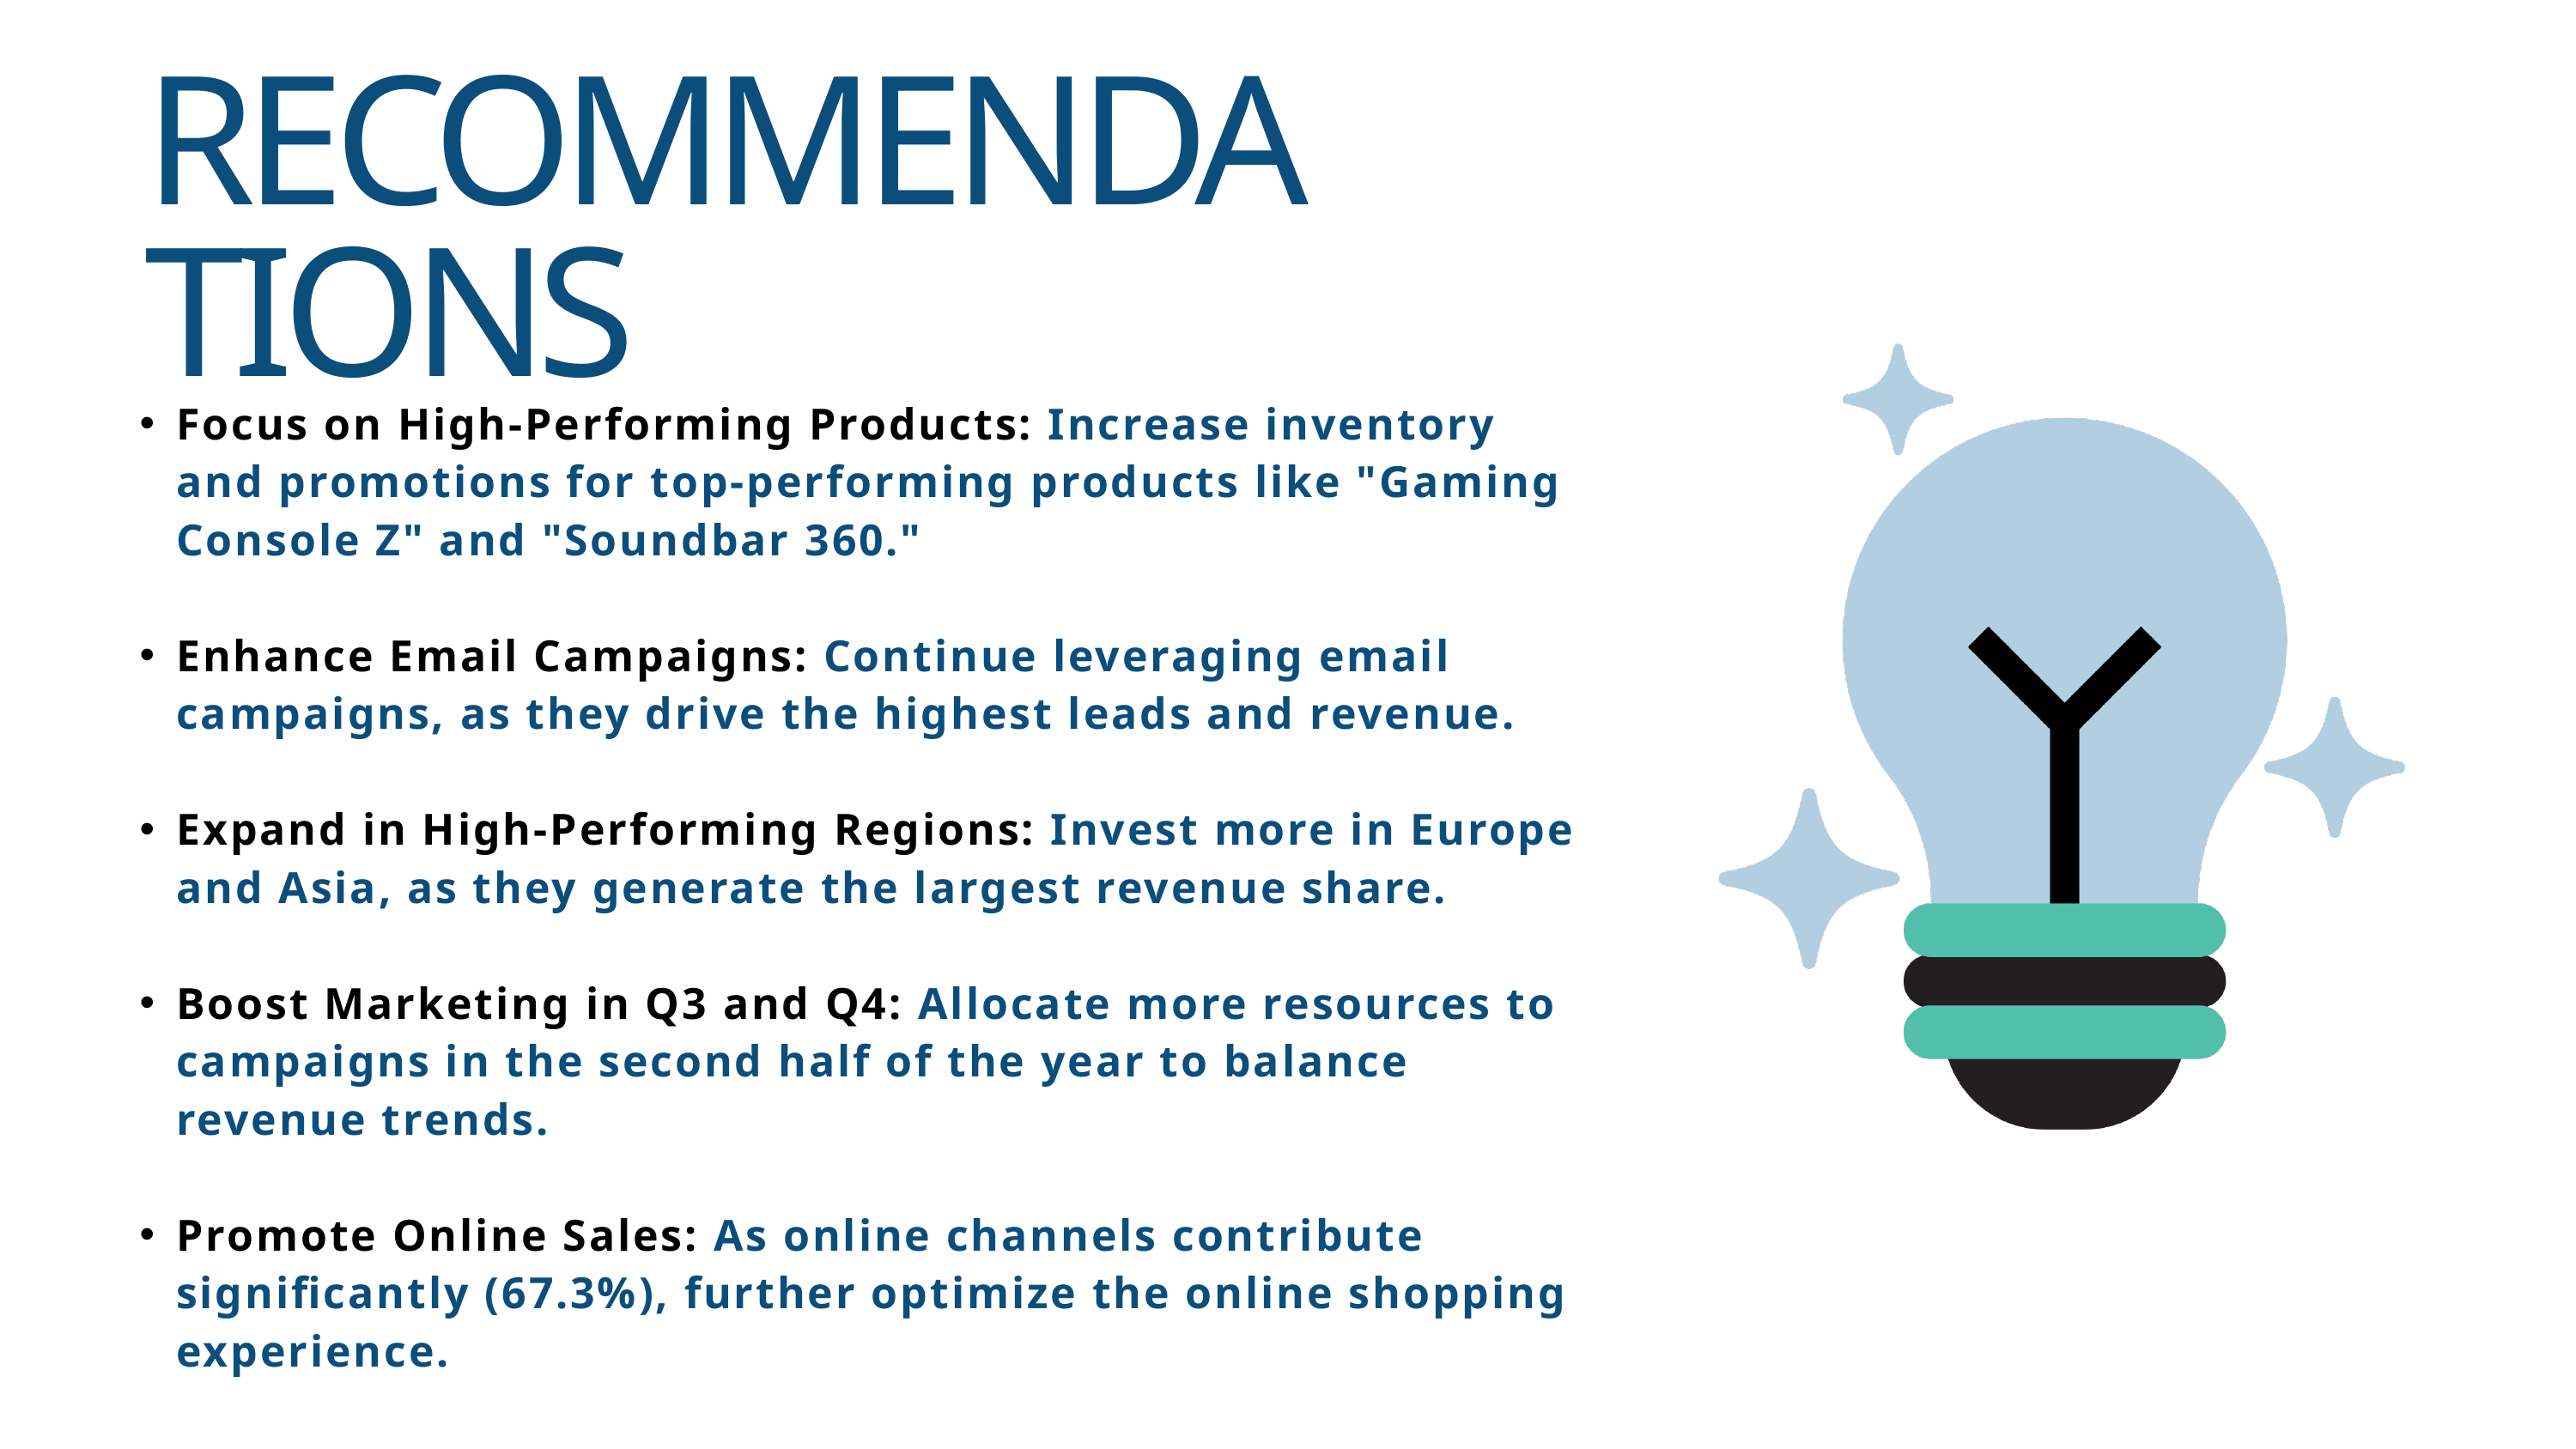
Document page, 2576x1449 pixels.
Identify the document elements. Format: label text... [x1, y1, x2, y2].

text_box [1718, 343, 2405, 1130]
text_box Focus on High-Performing Products: Increase inventory and promotions for top-performing products like "Gaming Console Z" and "Soundbar 360." Enhance Email Campaigns: Continue leveraging email campaigns, as they drive the highest leads and revenue. Expand in High-Performing Regions: Invest more in Europe and Asia, as they generate the largest revenue share. Boost Marketing in Q3 and Q4: Allocate more resources to campaigns in the second half of the year to balance revenue trends. Promote Online Sales: As online channels contribute significantly (67.3%), further optimize the online shopping experience. [103, 391, 1593, 1434]
text_box RECOMMENDATIONS [144, 69, 1367, 391]
